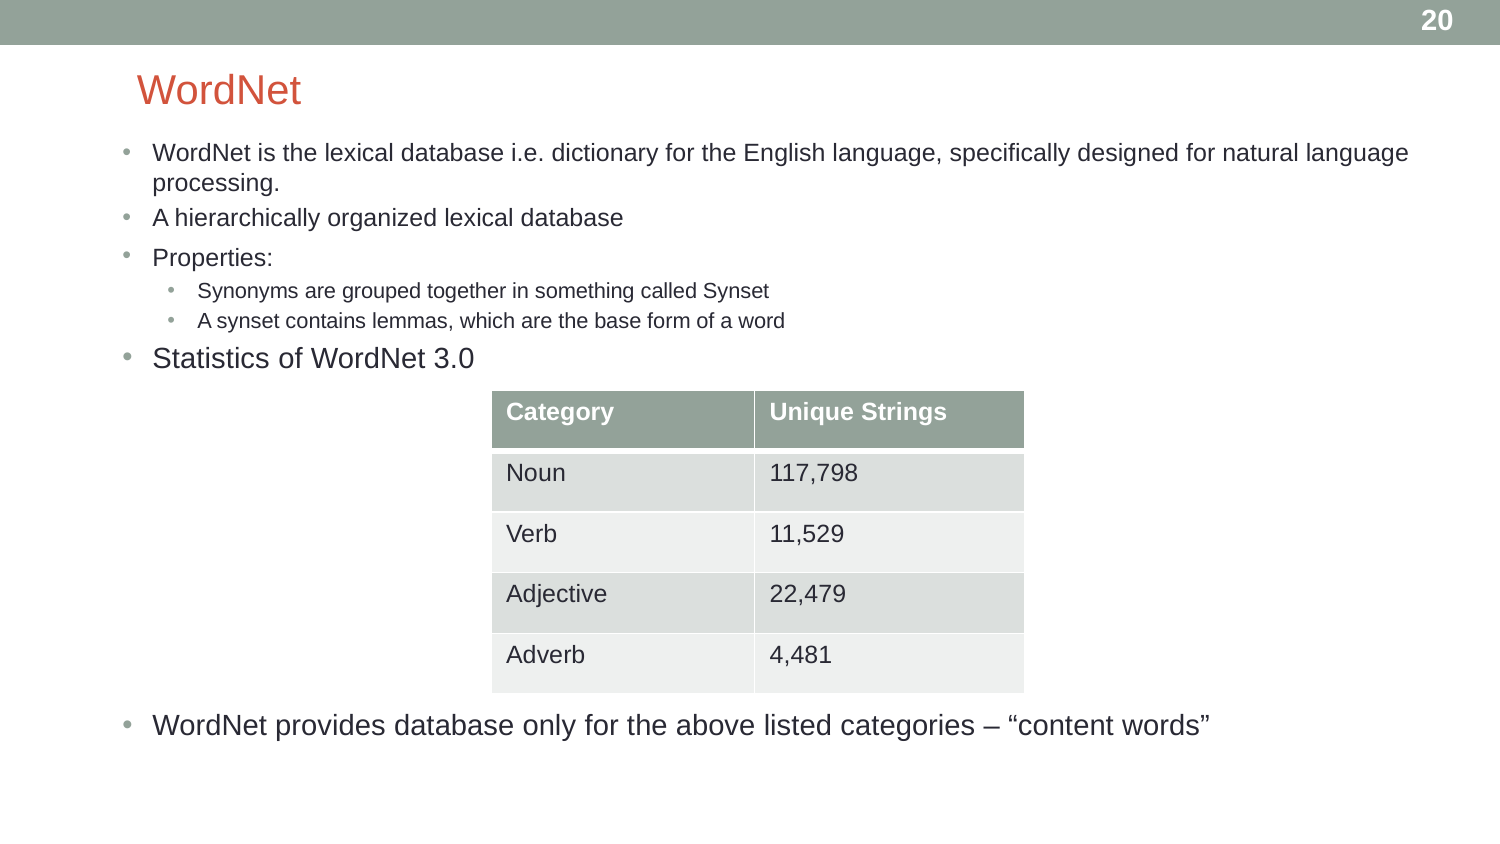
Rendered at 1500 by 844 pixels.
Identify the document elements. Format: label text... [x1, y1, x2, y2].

table_cell 22,479 [755, 573, 1024, 633]
list WordNet is the lexical database i.e. dictionary for the English language, specifically designed for natural language processing. A hierarchically organized lexical database Properties: Synonyms are grouped together in something called Synset A synset contains lemmas, which are the base form of a word Statistics of WordNet 3.0 WordNet provides database only for the above listed categories – “content words” [107, 129, 1430, 565]
table_cell Noun [492, 454, 754, 511]
title WordNet [121, 45, 1425, 129]
table_cell 117,798 [755, 454, 1024, 511]
slide_number 20 [1405, 0, 1484, 38]
table_cell Adverb [492, 634, 754, 693]
table_cell 11,529 [755, 513, 1024, 572]
table_cell Adjective [492, 573, 754, 633]
table_header Unique Strings [755, 391, 1024, 448]
table_header Category [492, 391, 754, 448]
table_cell 4,481 [755, 634, 1024, 693]
table_cell Verb [492, 513, 754, 572]
